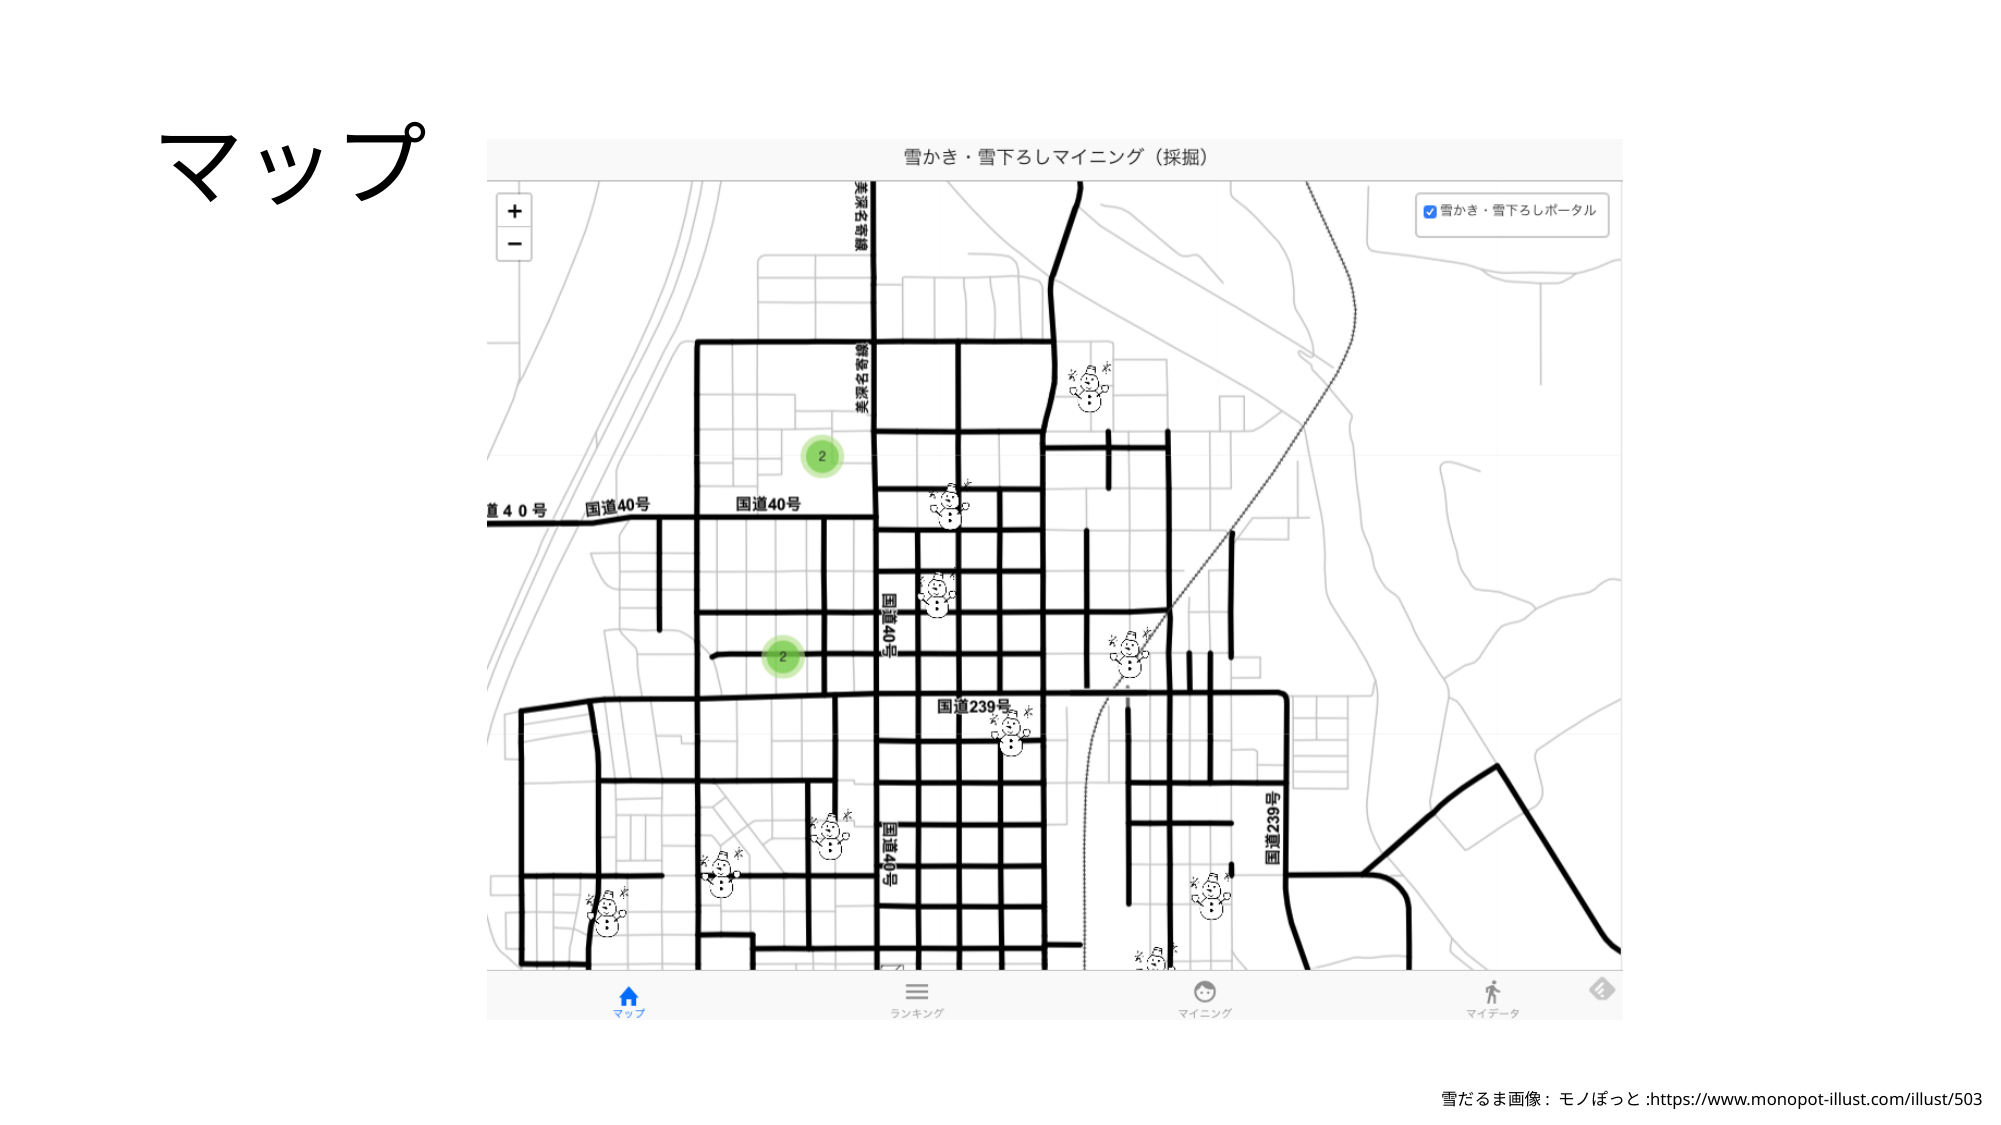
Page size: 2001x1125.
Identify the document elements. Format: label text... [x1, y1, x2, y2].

title マップ [137, 59, 1863, 278]
text_box 雪だるま画像: モノぽっと:https://www.monopot-illust.com/illust/503 [1426, 1081, 1999, 1117]
picture [487, 139, 1623, 1020]
